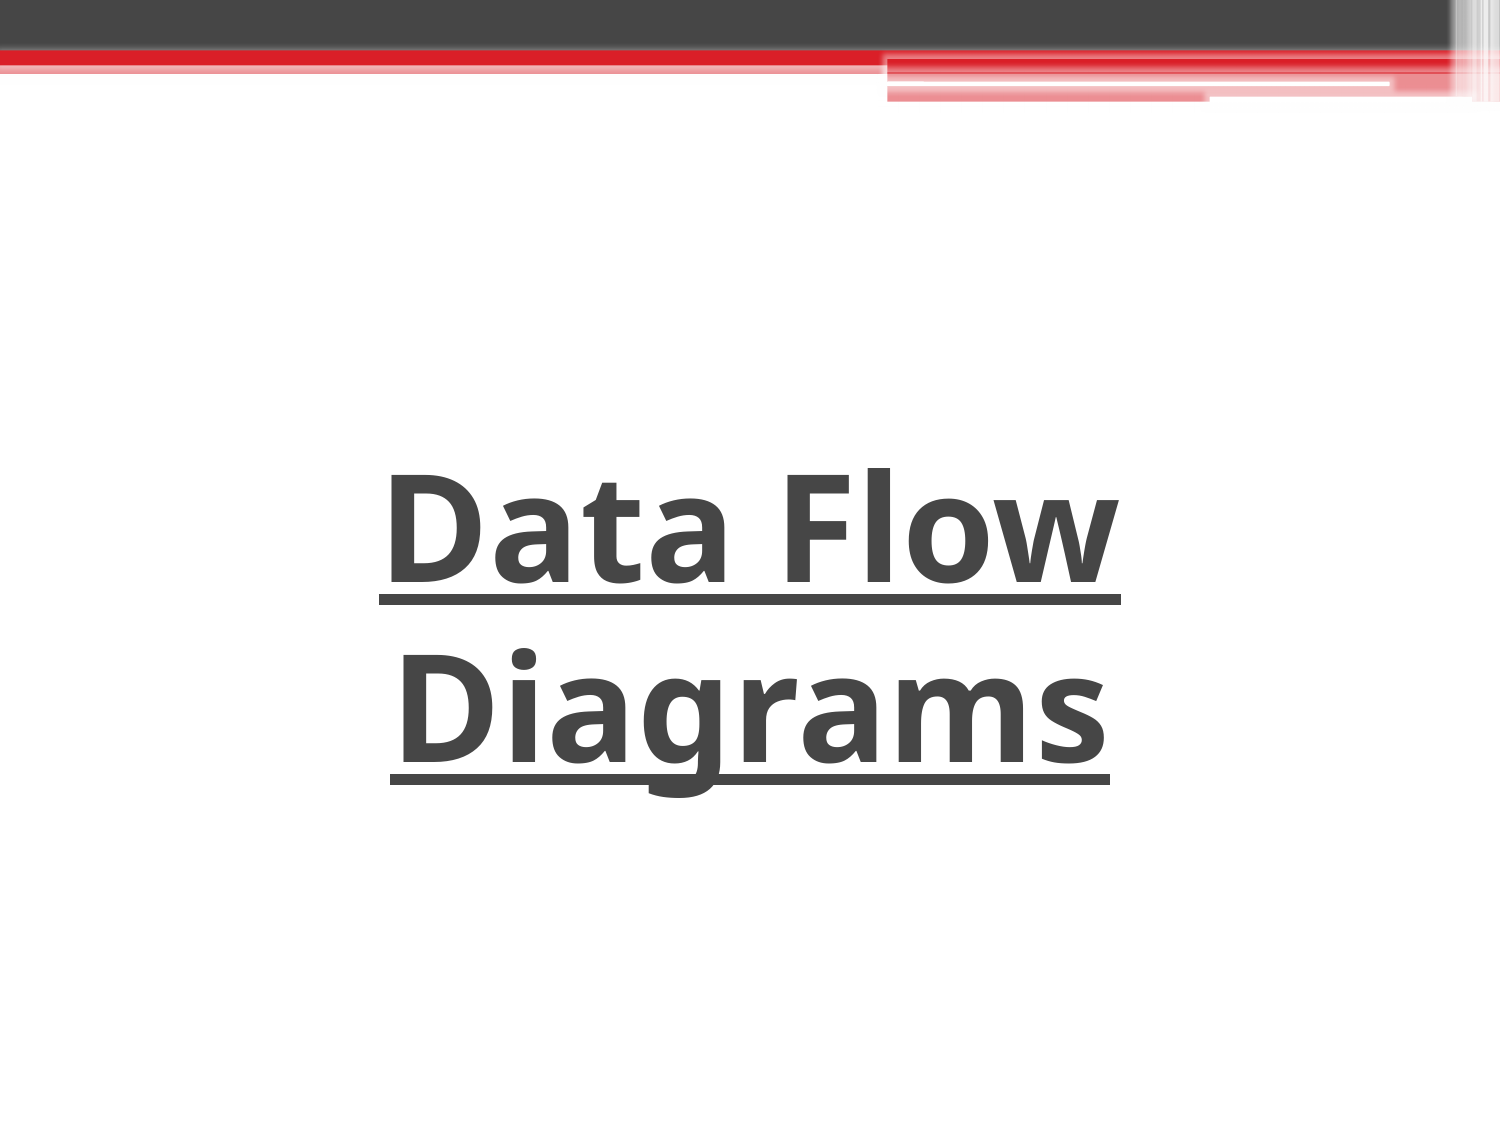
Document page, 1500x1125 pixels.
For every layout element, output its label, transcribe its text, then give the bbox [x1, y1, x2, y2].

title Data Flow Diagrams [0, 99, 1500, 1125]
